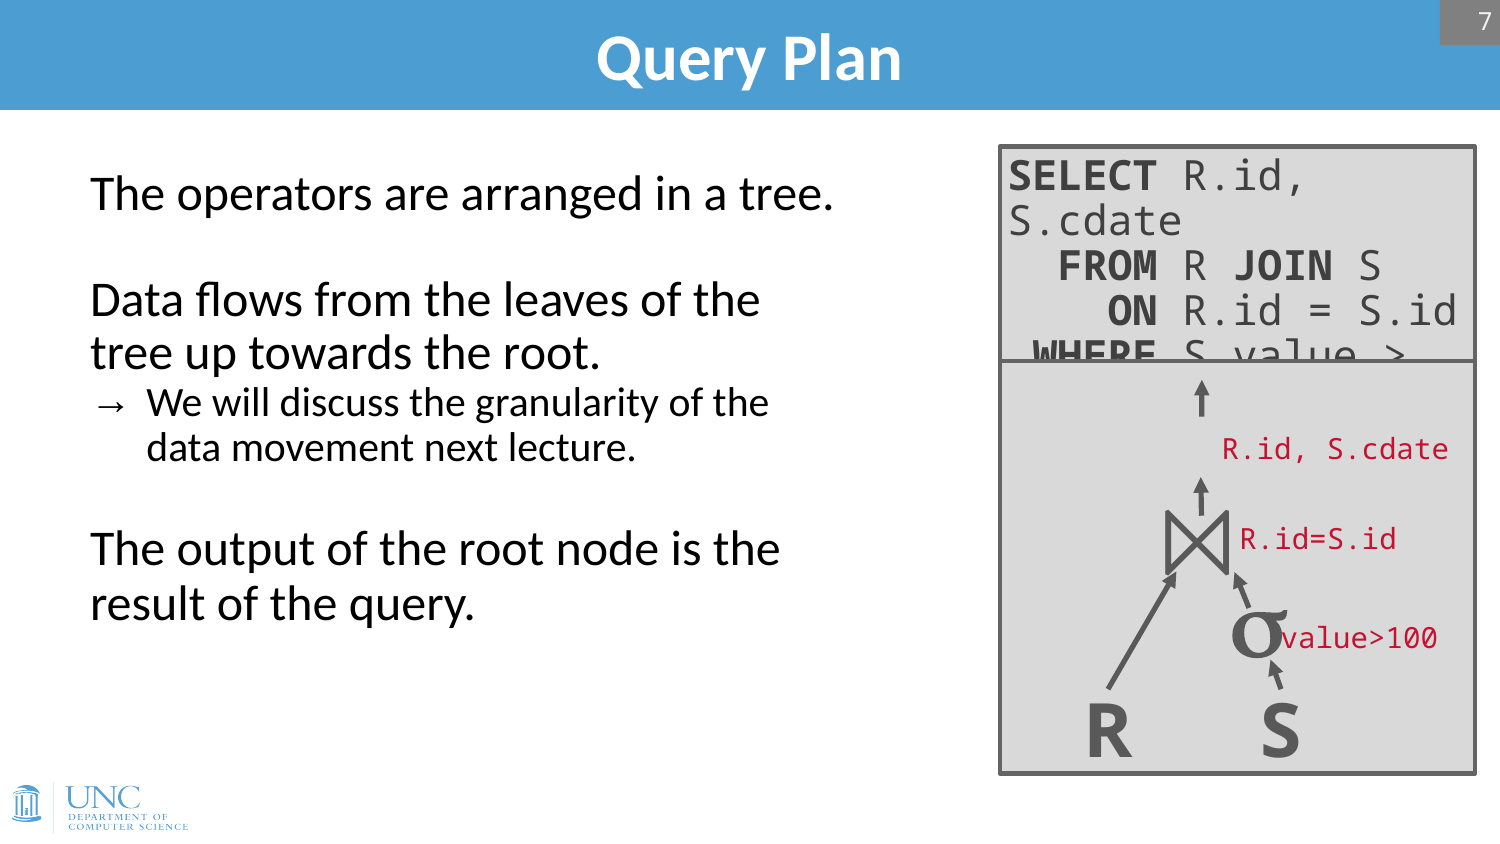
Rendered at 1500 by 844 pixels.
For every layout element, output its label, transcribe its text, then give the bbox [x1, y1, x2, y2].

text_box 7 [1439, 0, 1500, 45]
picture [12, 782, 188, 833]
list The operators are arranged in a tree. Data flows from the leaves of the tree up towards the root. We will discuss the granularity of the data movement next lecture. The output of the root node is the result of the query. [75, 159, 855, 760]
title Query Plan [0, 0, 1500, 110]
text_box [999, 146, 1476, 774]
